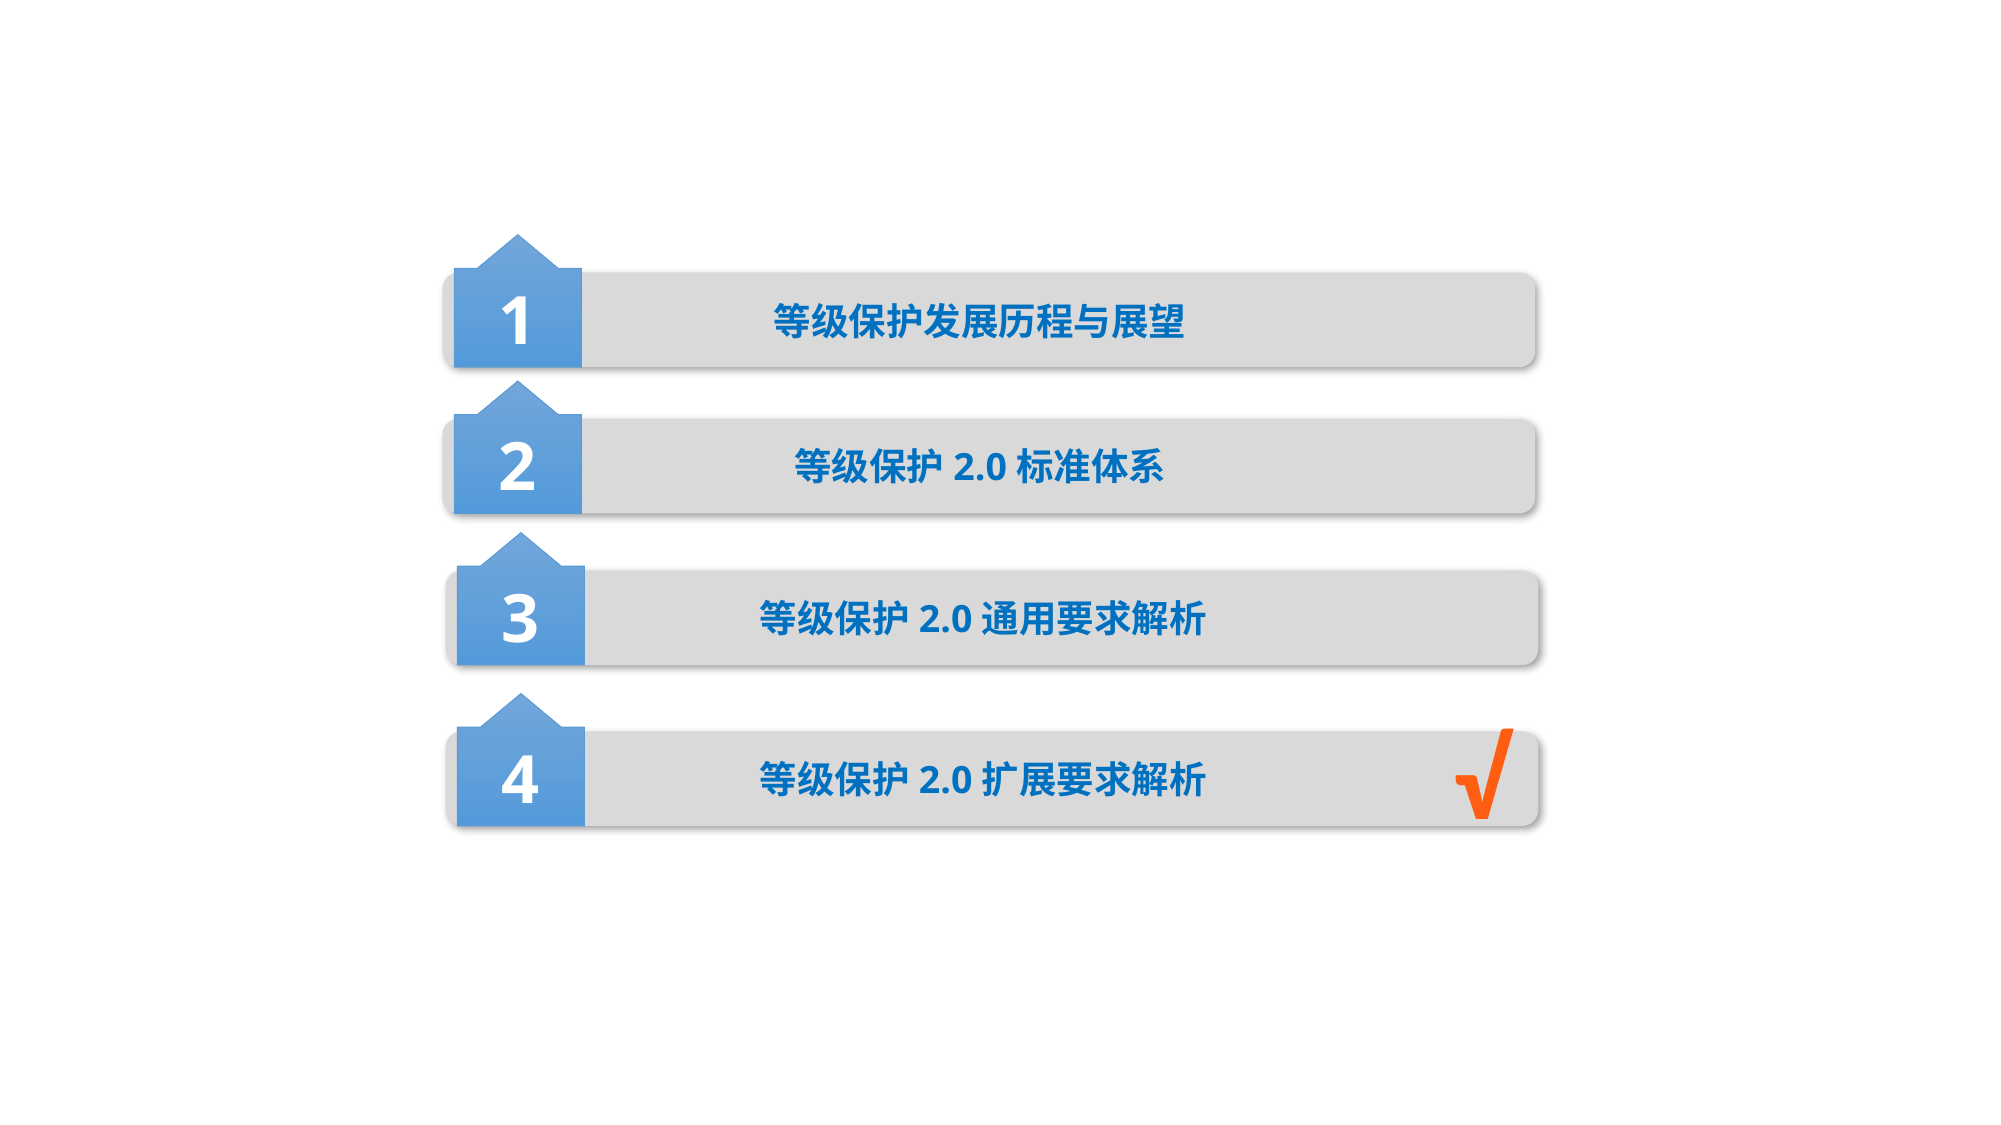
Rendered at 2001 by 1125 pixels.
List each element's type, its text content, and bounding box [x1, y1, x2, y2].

text_box [442, 273, 453, 367]
text_box [585, 569, 1539, 666]
text_box [441, 419, 453, 514]
text_box [582, 271, 1536, 368]
text_box [444, 570, 456, 665]
text_box 2 [453, 380, 582, 514]
text_box 等级保护2.0扩展要求解析 [587, 748, 1380, 808]
text_box √ [1423, 699, 1540, 850]
text_box [444, 731, 456, 826]
text_box 等级保护2.0标准体系 [584, 435, 1376, 496]
text_box [585, 730, 1423, 827]
text_box 1 [453, 234, 582, 368]
text_box 等级保护2.0通用要求解析 [587, 587, 1380, 648]
text_box 4 [456, 692, 585, 827]
text_box [458, 418, 1536, 515]
text_box 等级保护发展历程与展望 [584, 290, 1376, 351]
text_box 3 [456, 531, 585, 666]
